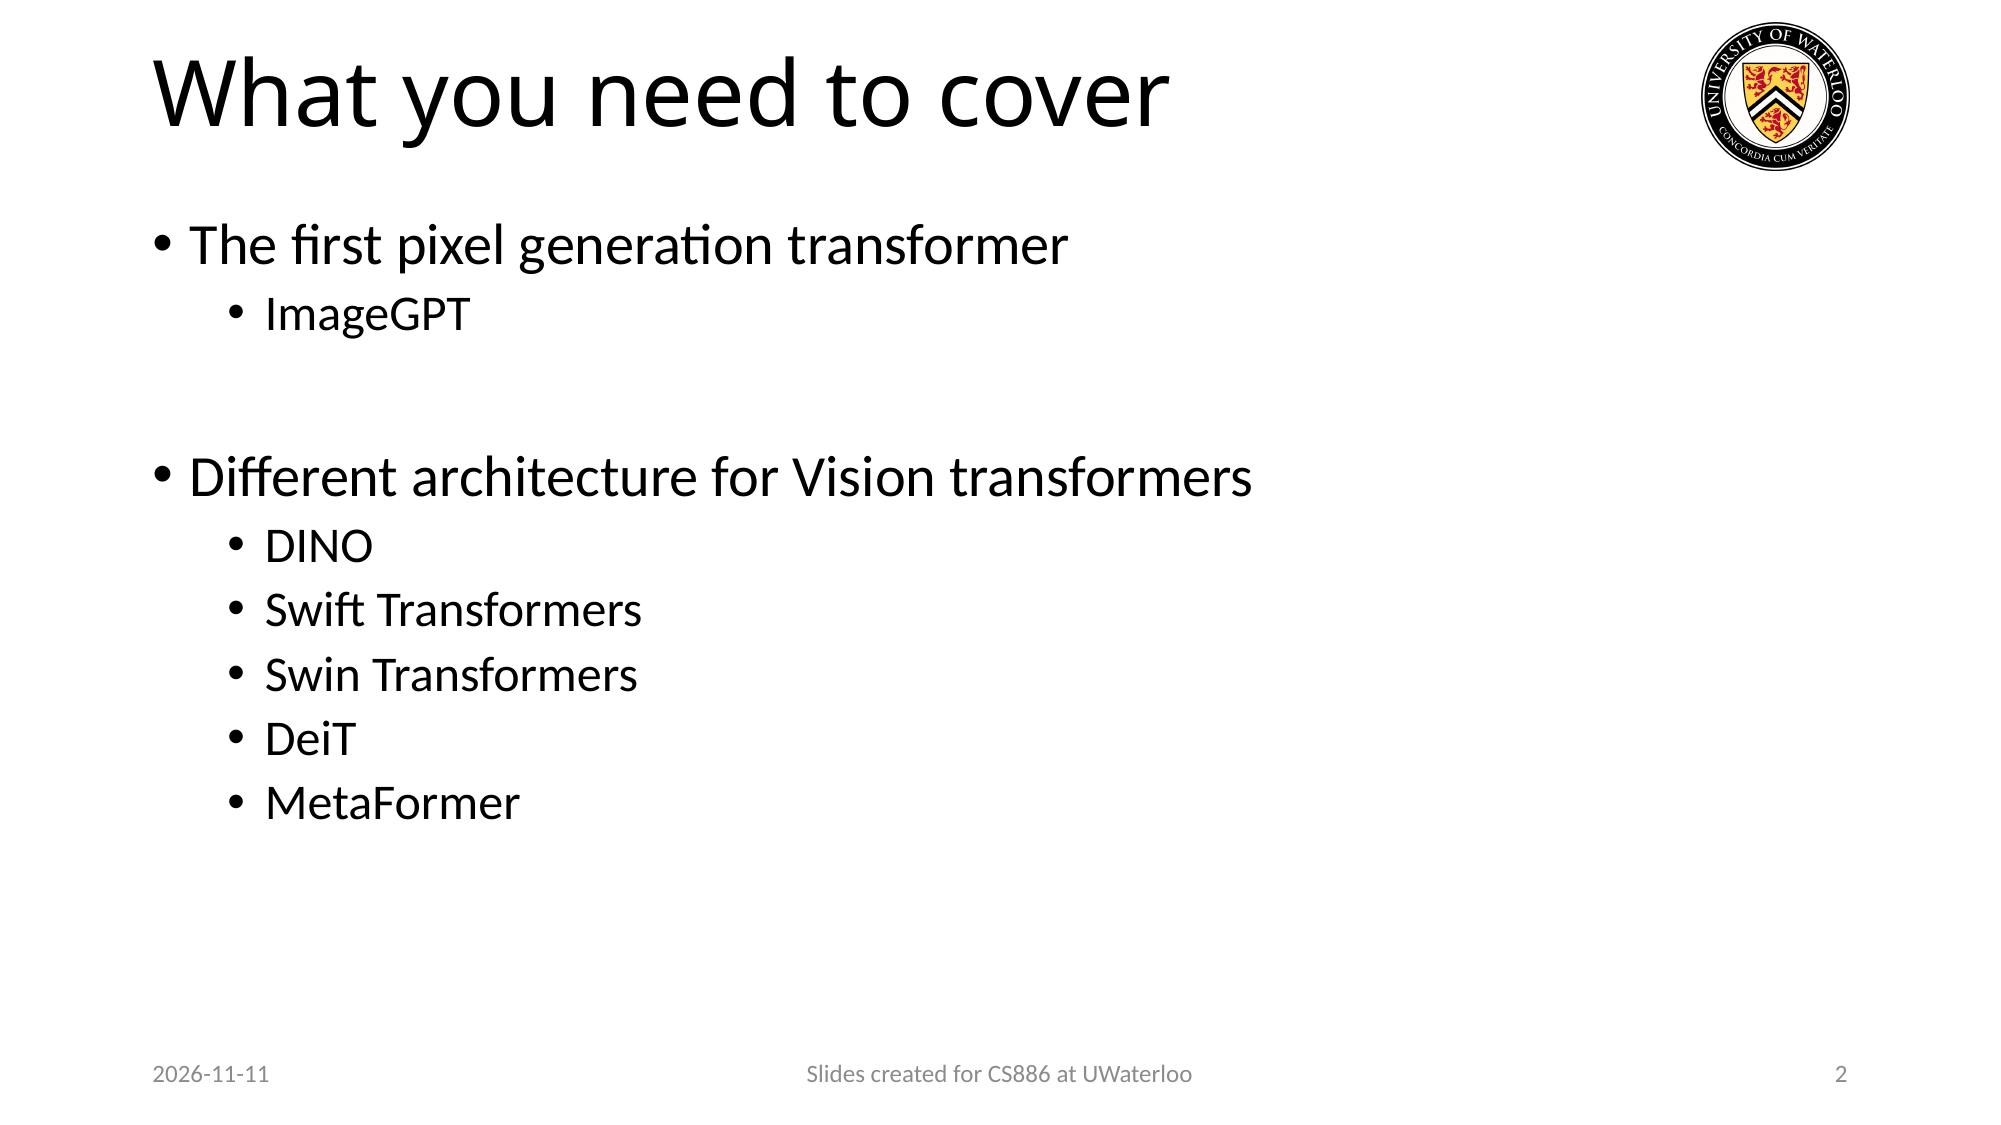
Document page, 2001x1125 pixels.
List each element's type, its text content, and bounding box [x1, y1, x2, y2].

slide_number 2 [1412, 1042, 1863, 1103]
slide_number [137, 1042, 588, 1103]
footer Slides created for CS886 at UWaterloo [662, 1042, 1338, 1103]
list The first pixel generation transformer ImageGPT Different architecture for Vision transformers DINO Swift Transformers Swin Transformers DeiT MetaFormer [137, 206, 1863, 1014]
title What you need to cover [137, 22, 1863, 171]
